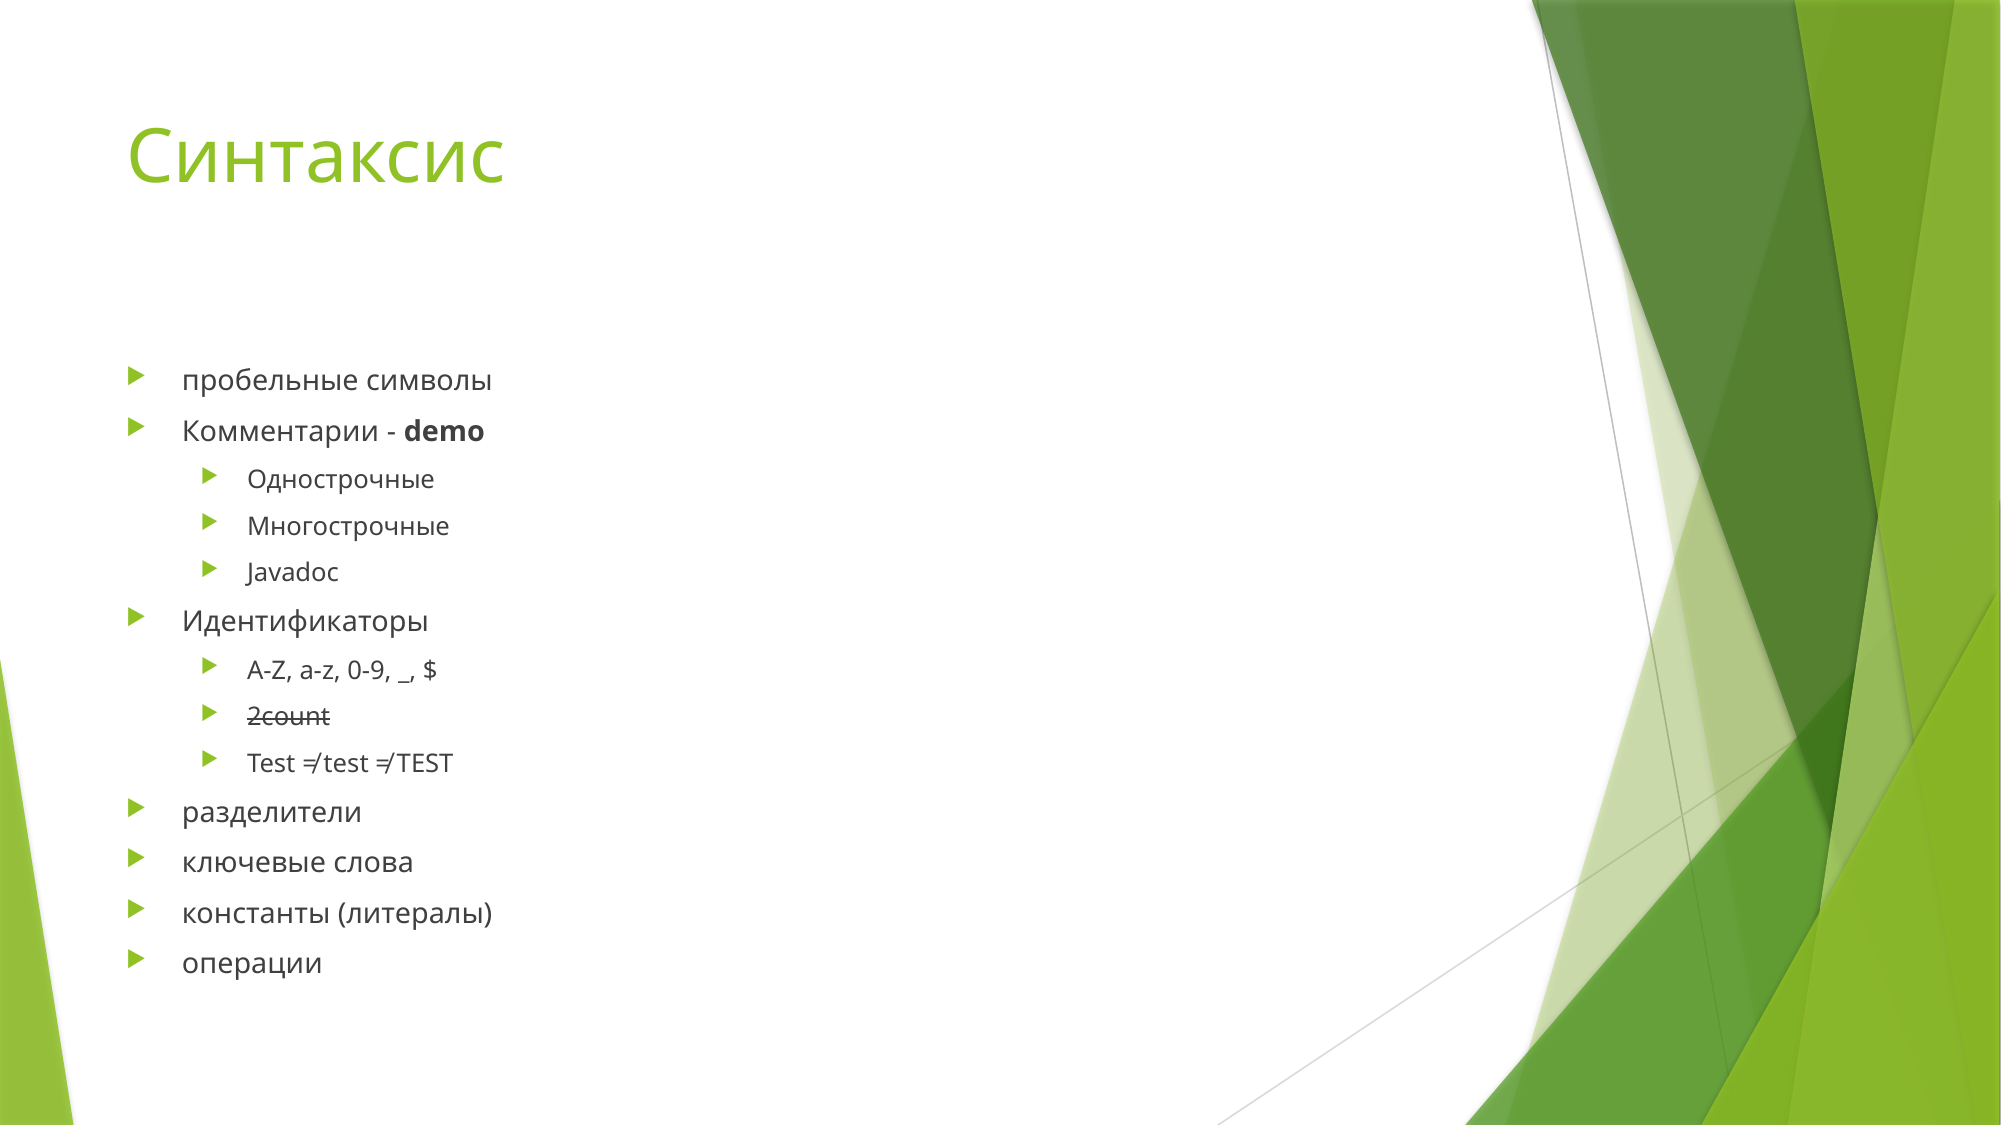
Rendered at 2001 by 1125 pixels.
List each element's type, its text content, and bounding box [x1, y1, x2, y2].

title Синтаксис [111, 99, 1522, 317]
list пробельные символы Комментарии - demo Однострочные Многострочные Javadoc Идентификаторы A-Z, a-z, 0-9, _, $ 2count Test ≠ test ≠ TEST разделители ключевые слова константы (литералы) операции [111, 354, 1522, 992]
